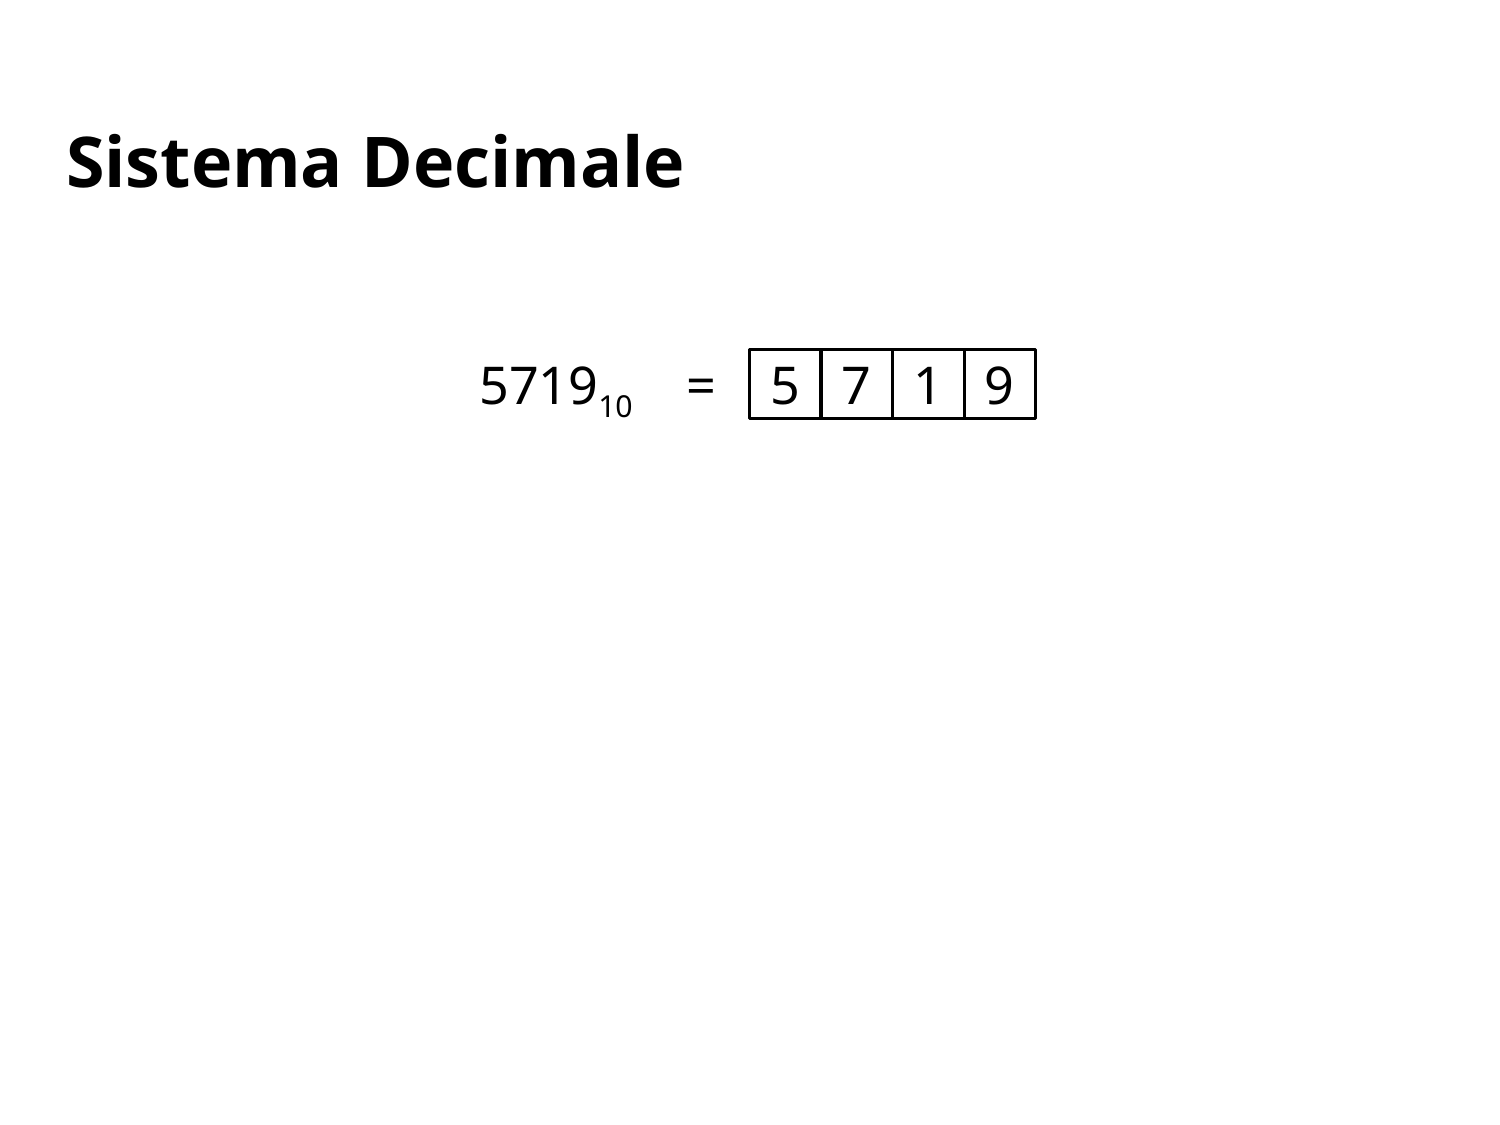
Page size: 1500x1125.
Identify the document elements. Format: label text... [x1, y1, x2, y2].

text_box 7 [820, 349, 892, 419]
text_box 1 [892, 349, 964, 419]
text_box 571910 = [464, 337, 750, 431]
title Sistema Decimale [51, 97, 1449, 223]
text_box 5 [750, 349, 820, 419]
text_box 9 [964, 349, 1036, 419]
